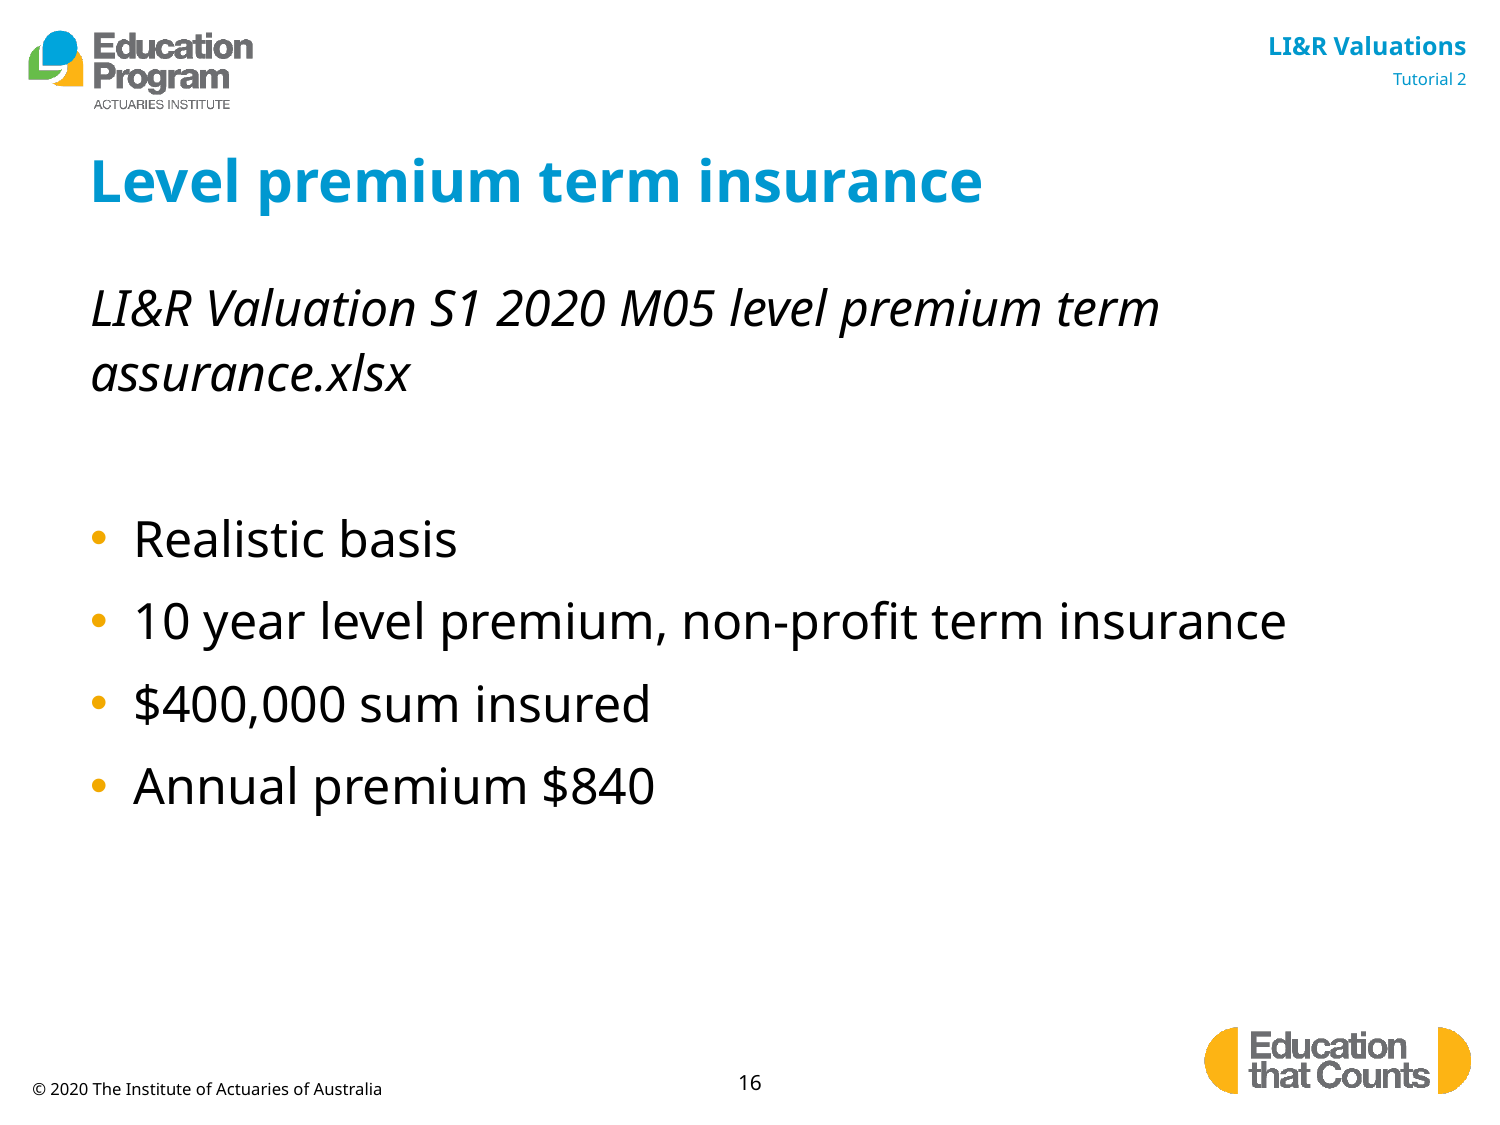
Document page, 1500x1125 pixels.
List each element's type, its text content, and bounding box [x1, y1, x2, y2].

title Level premium term insurance [74, 125, 1425, 233]
list LI&R Valuation S1 2020 M05 level premium term assurance.xlsx Realistic basis 10 year level premium, non-profit term insurance $400,000 sum insured Annual premium $840 [75, 262, 1425, 1005]
picture [2, 7, 278, 132]
picture [1198, 1021, 1477, 1100]
